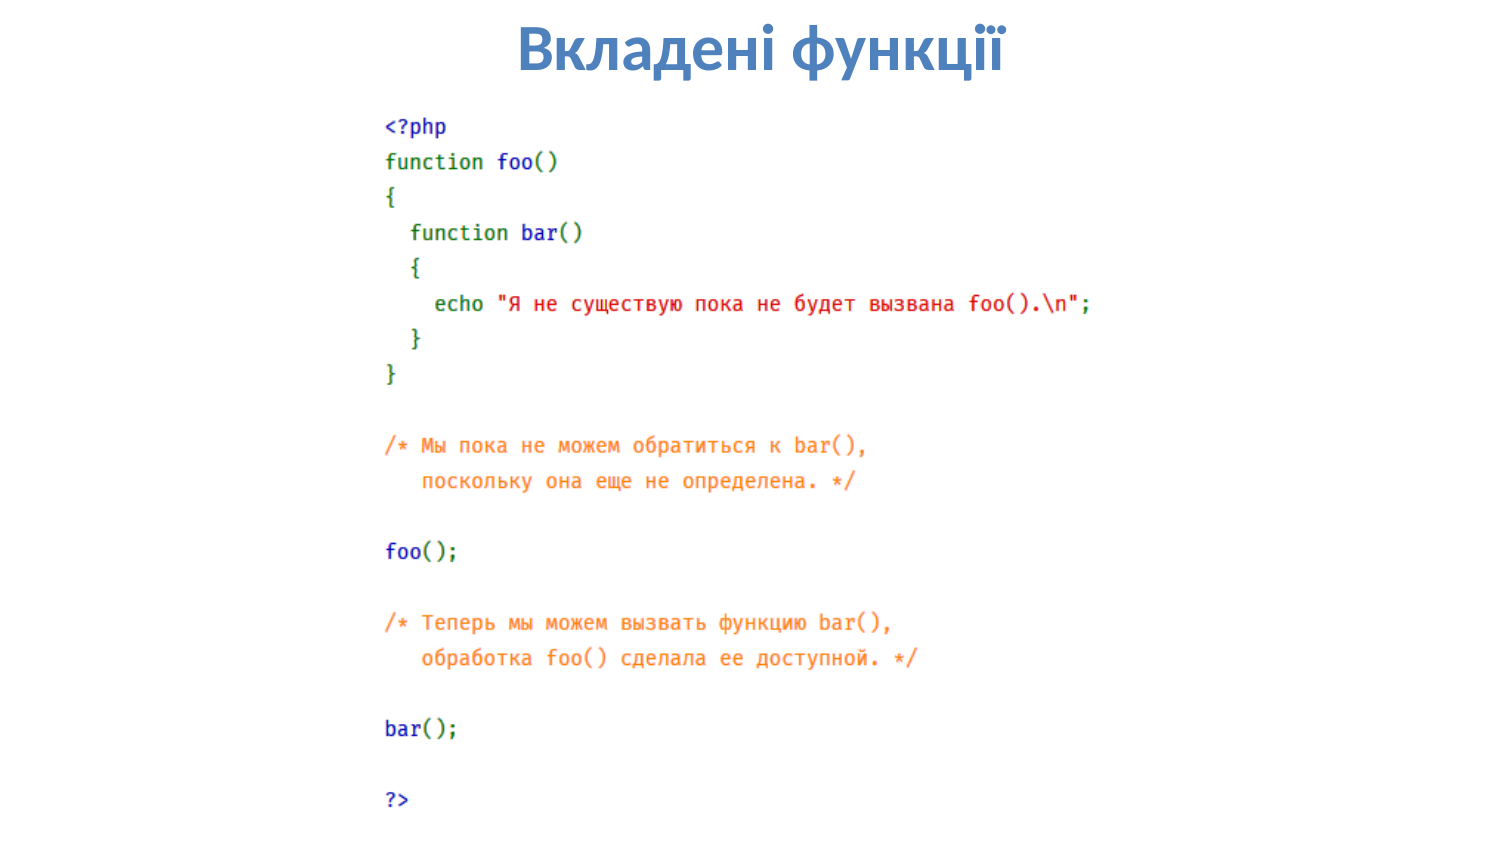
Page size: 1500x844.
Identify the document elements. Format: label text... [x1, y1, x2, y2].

title Вкладені функції [86, 0, 1437, 92]
picture [375, 109, 1105, 820]
